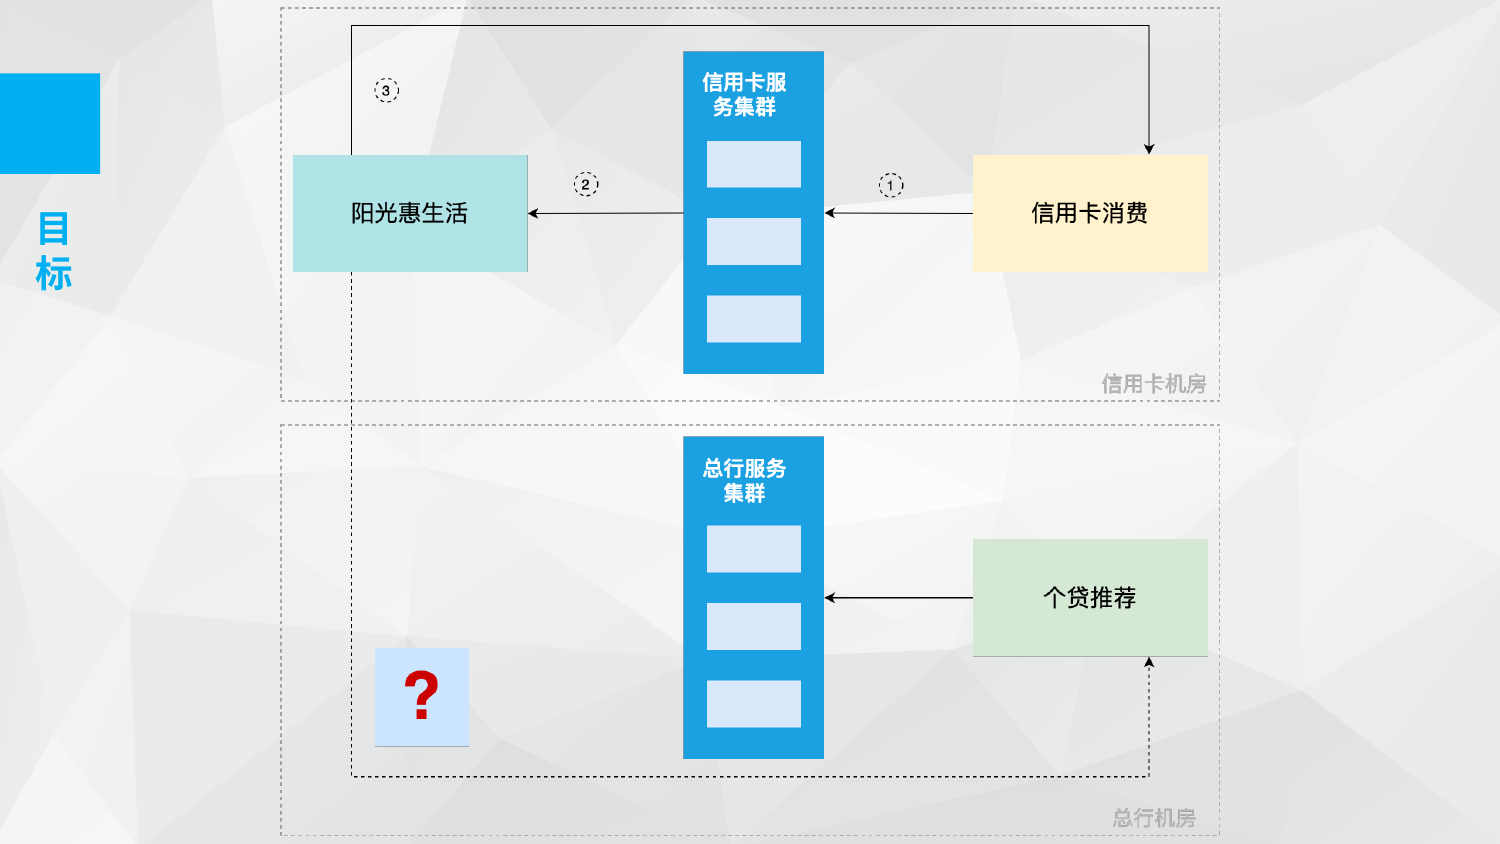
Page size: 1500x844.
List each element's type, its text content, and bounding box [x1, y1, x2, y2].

text_box [0, 73, 101, 174]
text_box 目标 [20, 197, 80, 303]
picture [0, 0, 1500, 844]
